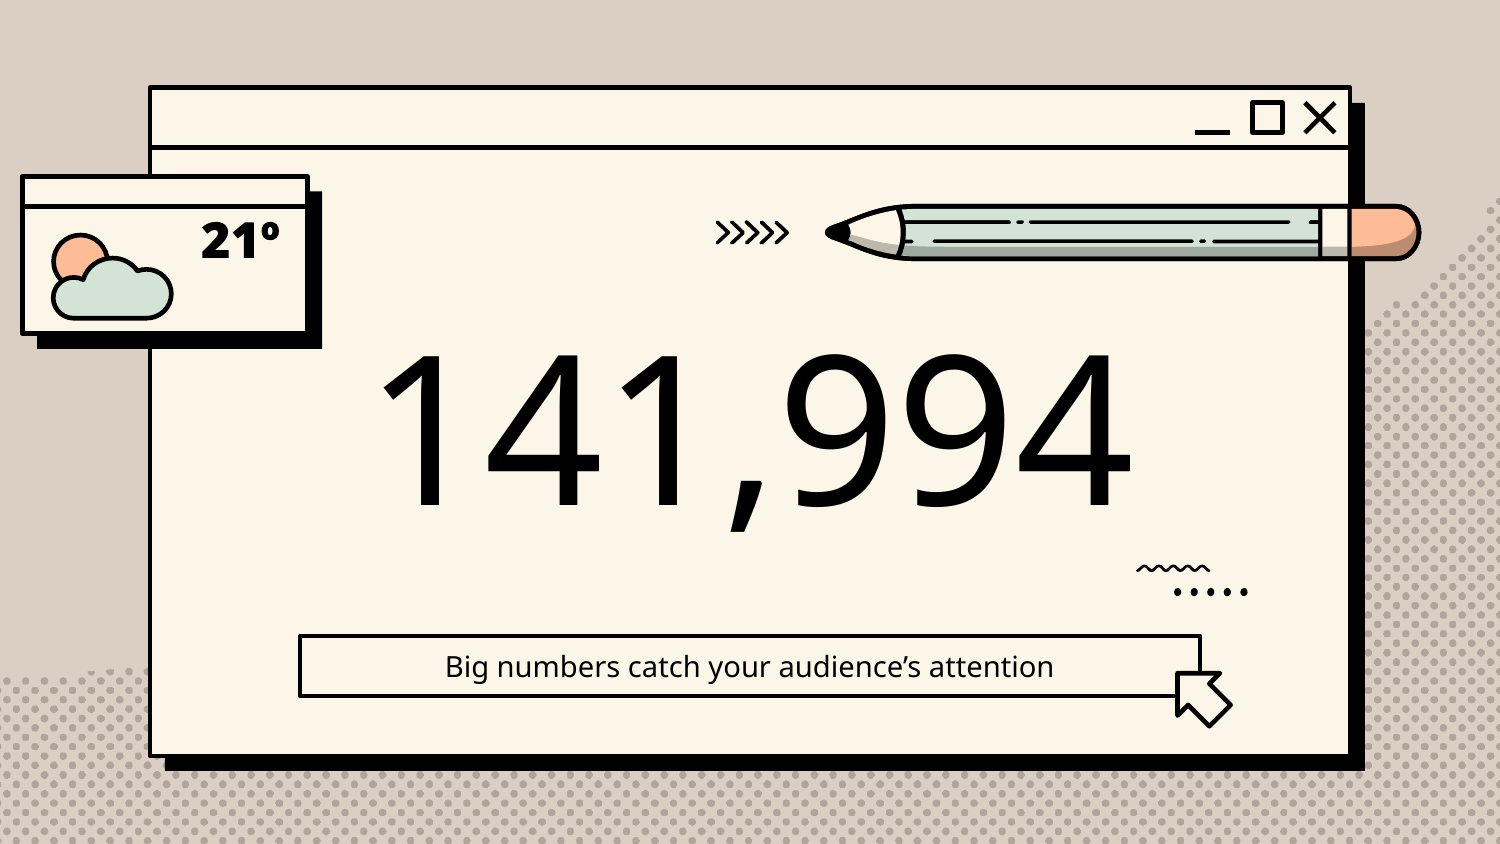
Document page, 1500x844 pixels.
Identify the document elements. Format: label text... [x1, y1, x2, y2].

text_box [1190, 587, 1198, 597]
text_box [1177, 673, 1231, 727]
text_box [744, 220, 760, 245]
text_box [730, 220, 745, 245]
text_box [1174, 587, 1182, 597]
title 141,994 [225, 271, 1275, 572]
text_box [774, 220, 790, 245]
subtitle Big numbers catch your audience’s attention [298, 634, 1202, 698]
text_box [1240, 587, 1248, 597]
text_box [22, 175, 323, 349]
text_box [823, 203, 1425, 262]
text_box [716, 220, 731, 245]
text_box [1136, 564, 1211, 573]
text_box [1223, 587, 1231, 597]
text_box [759, 220, 774, 245]
text_box [1207, 587, 1215, 597]
